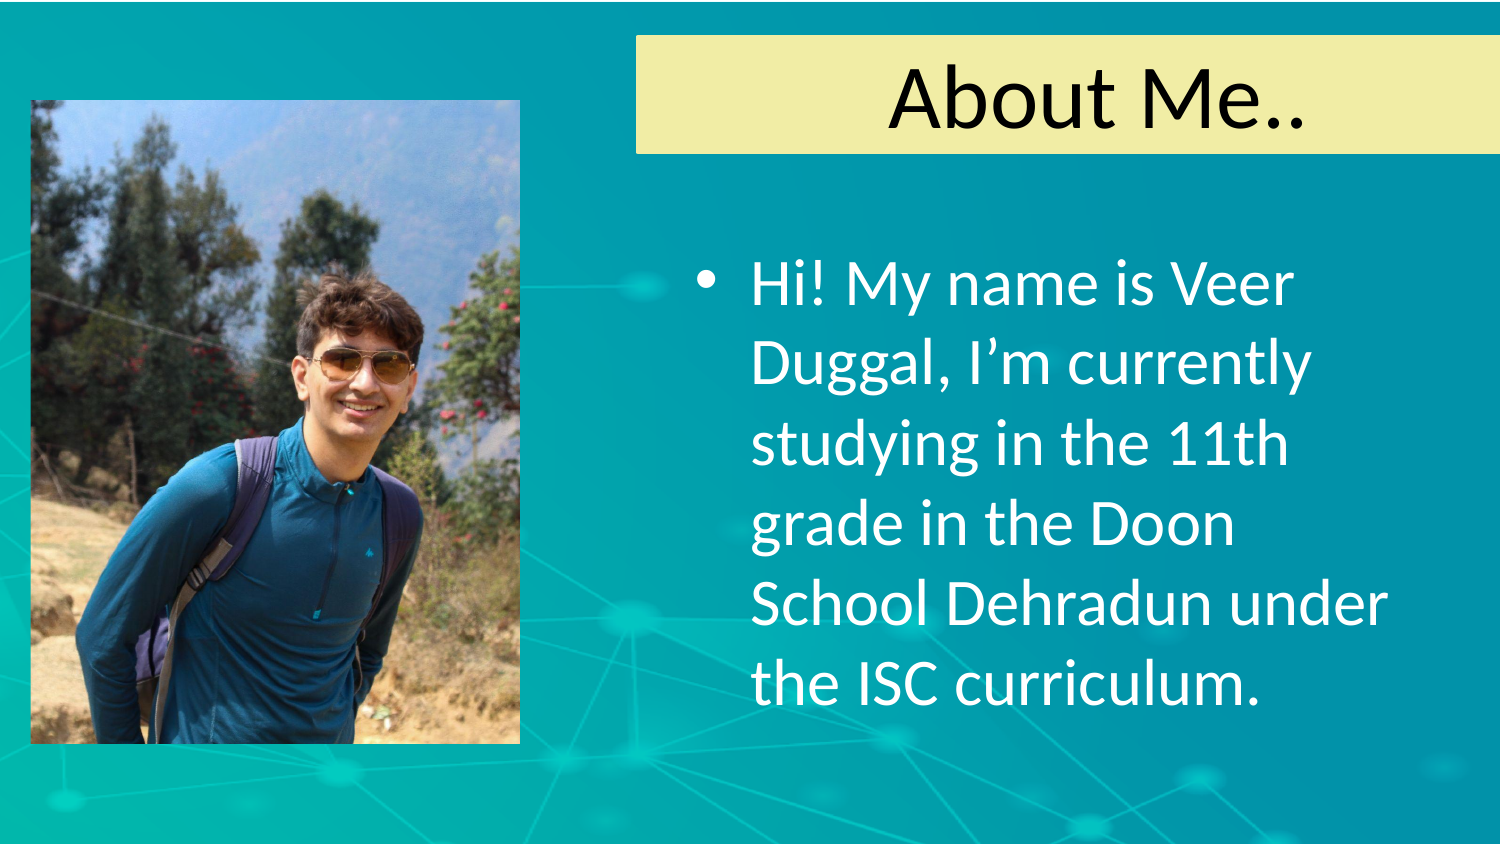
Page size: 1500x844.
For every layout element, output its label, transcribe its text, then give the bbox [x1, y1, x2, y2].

text_box Hi! My name is Veer Duggal, I’m currently studying in the 11th grade in the Doon School Dehradun under the ISC curriculum. [920, 230, 1430, 788]
title About Me.. [920, 24, 1500, 161]
picture [0, 0, 1500, 844]
